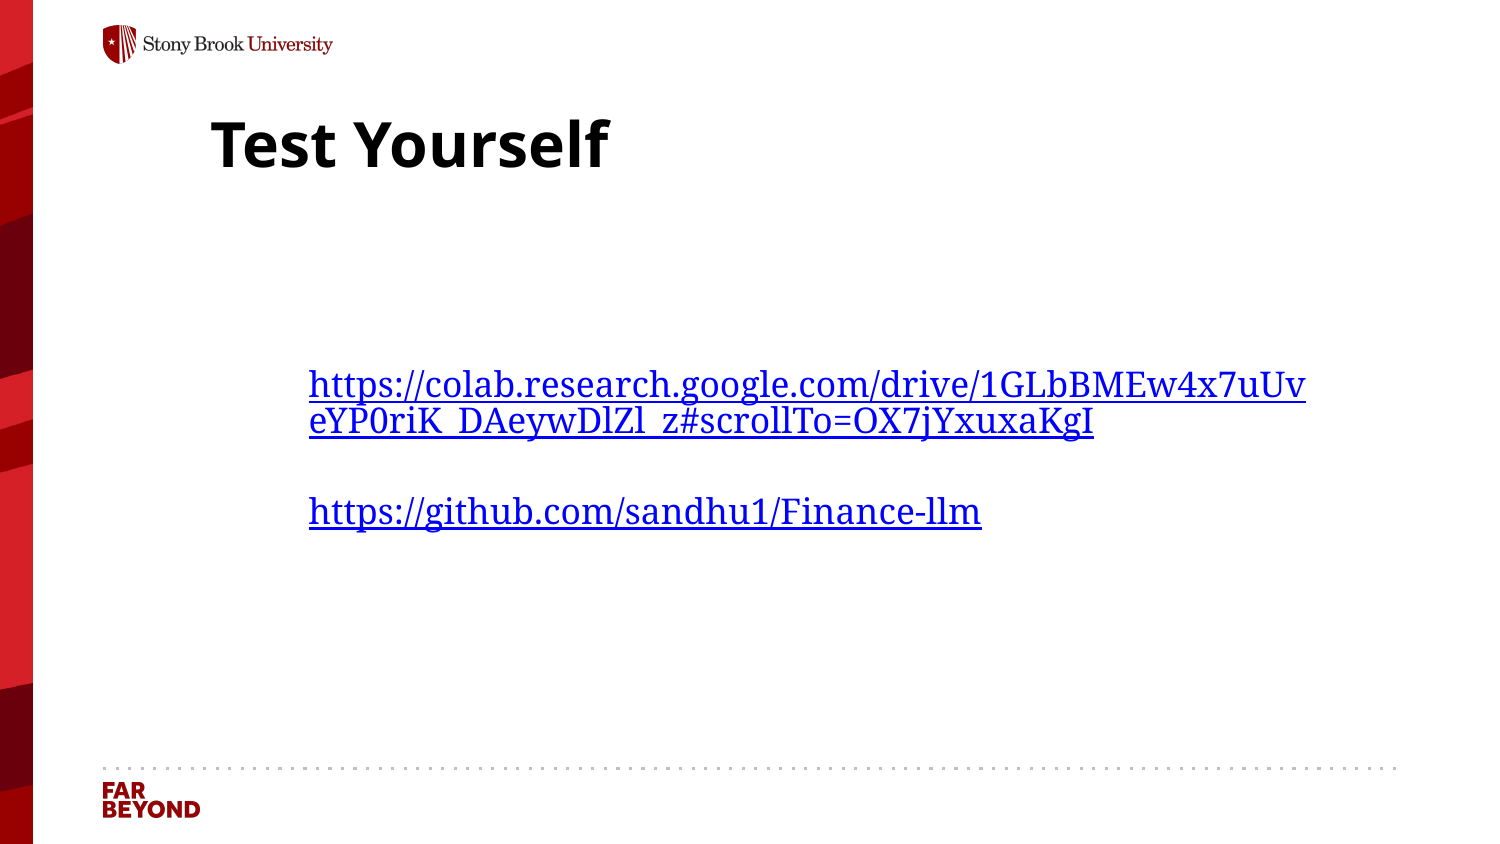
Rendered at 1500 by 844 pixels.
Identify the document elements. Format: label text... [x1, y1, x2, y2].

picture [103, 782, 200, 818]
picture [0, 0, 33, 844]
text_box https://colab.research.google.com/drive/1GLbBMEw4x7uUveYP0riK_DAeywDlZl_z#scrollTo=OX7jYxuxaKgI https://github.com/sandhu1/Finance-llm [293, 347, 1333, 602]
picture [103, 25, 333, 64]
title Test Yourself [203, 111, 1288, 251]
